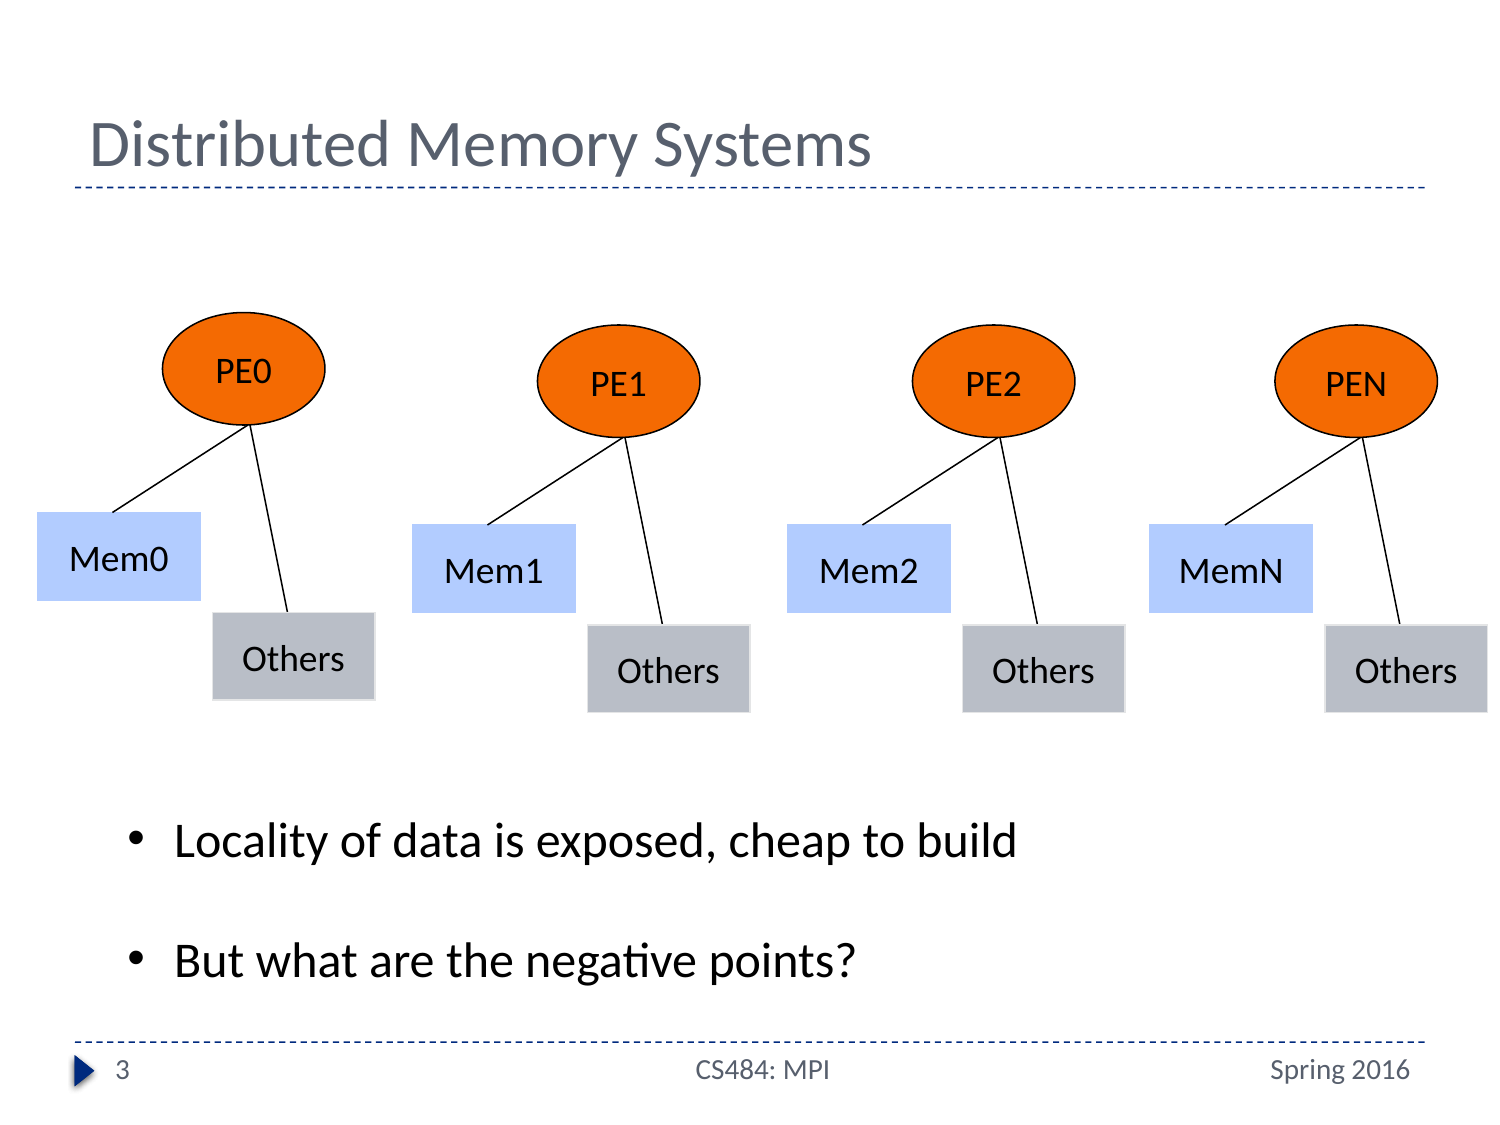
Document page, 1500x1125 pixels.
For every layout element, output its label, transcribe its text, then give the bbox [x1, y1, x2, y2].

text_box Mem1 [412, 524, 575, 613]
text_box Others [212, 612, 375, 700]
text_box Others [1324, 624, 1488, 713]
text_box PEN [1274, 324, 1438, 438]
text_box PE0 [162, 312, 325, 426]
text_box Others [962, 624, 1125, 713]
text_box PE1 [537, 324, 700, 438]
footer CS484: MPI [475, 1042, 1050, 1103]
slide_number 3 [100, 1042, 426, 1103]
text_box Mem2 [787, 524, 950, 613]
text_box Mem0 [37, 512, 200, 600]
slide_number Spring 2016 [1050, 1042, 1426, 1103]
text_box PE2 [912, 324, 1075, 438]
title Distributed Memory Systems [75, 37, 1425, 188]
text_box MemN [1149, 524, 1313, 613]
text_box Locality of data is exposed, cheap to build But what are the negative points? [112, 799, 1375, 995]
text_box Others [587, 624, 750, 713]
